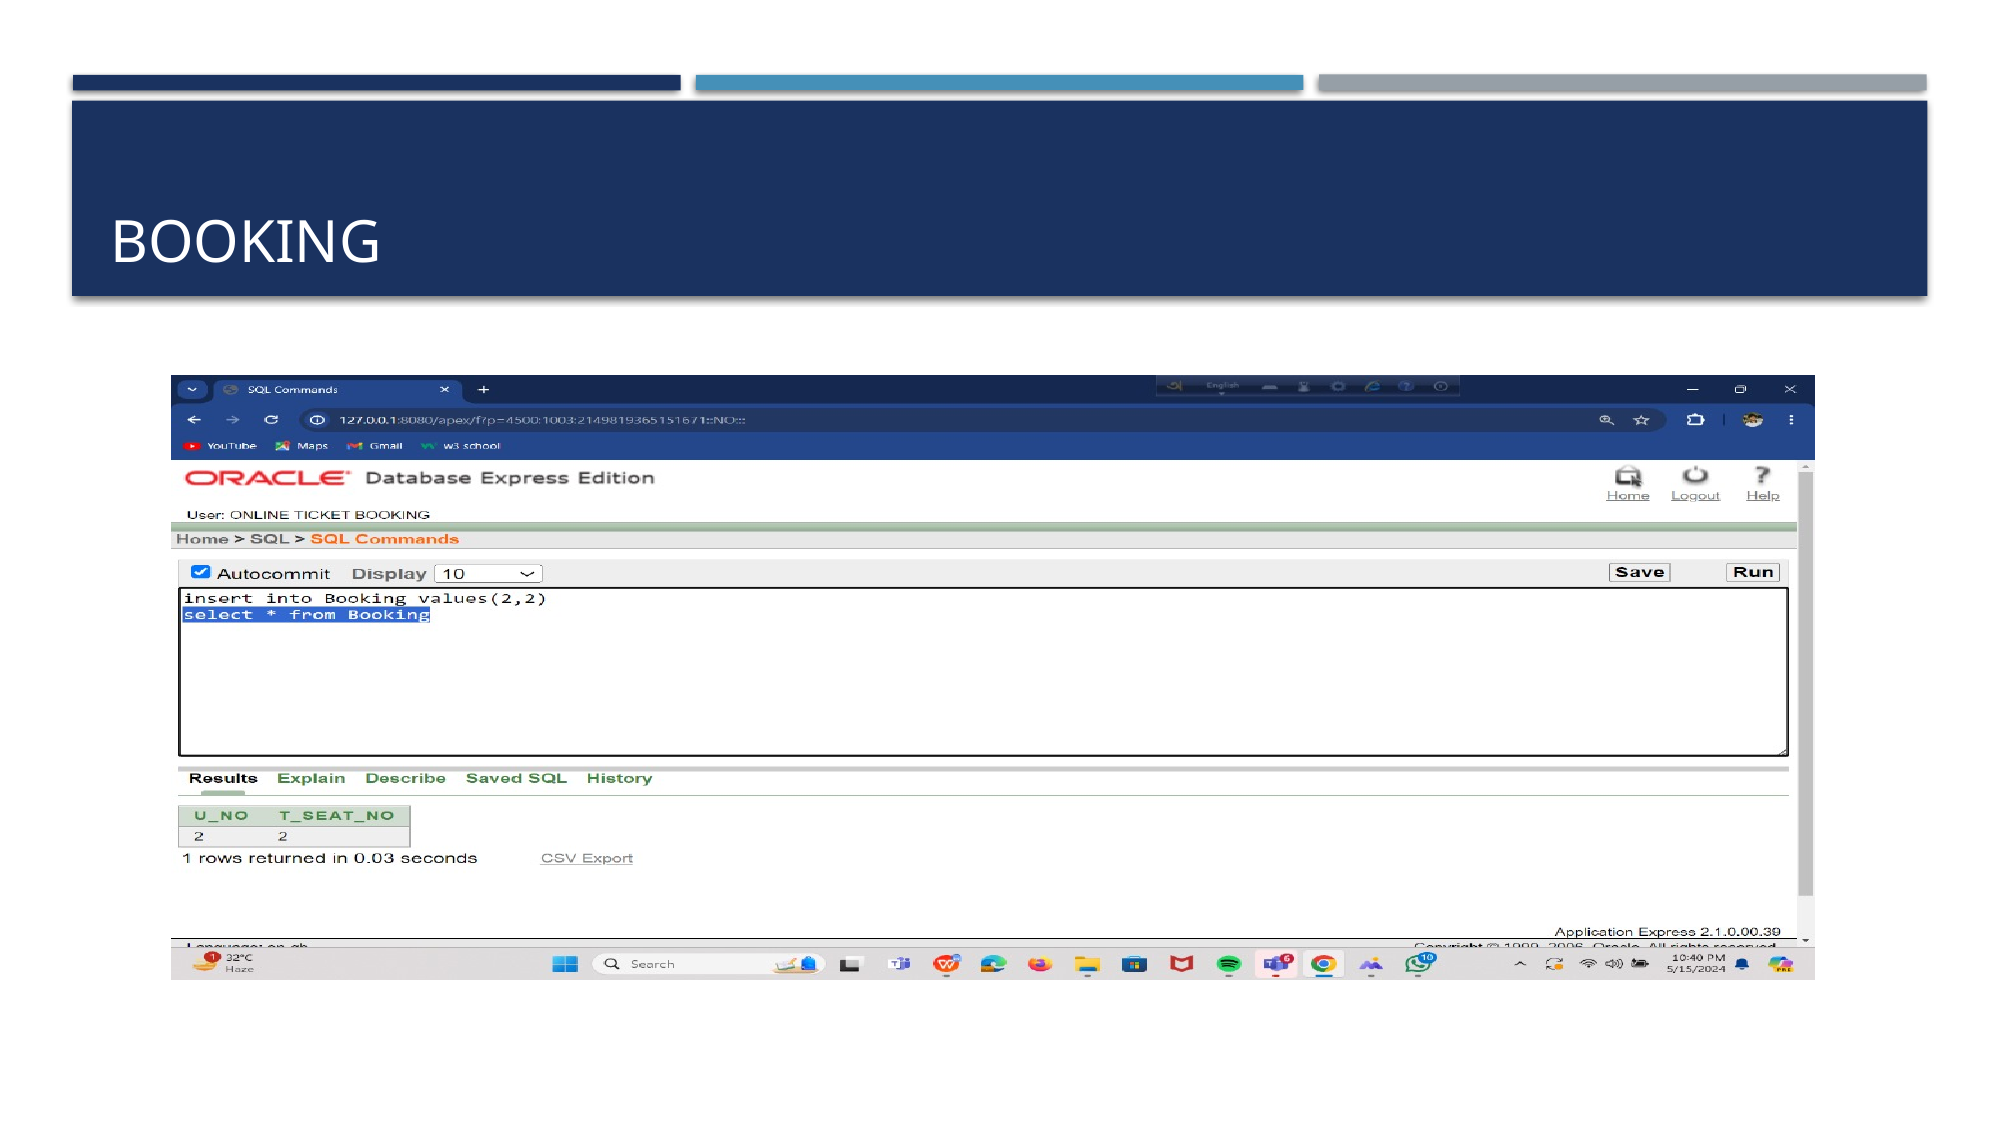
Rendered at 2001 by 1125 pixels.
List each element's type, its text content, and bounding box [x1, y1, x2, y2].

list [171, 375, 1815, 980]
title BOOKING [95, 115, 1905, 282]
